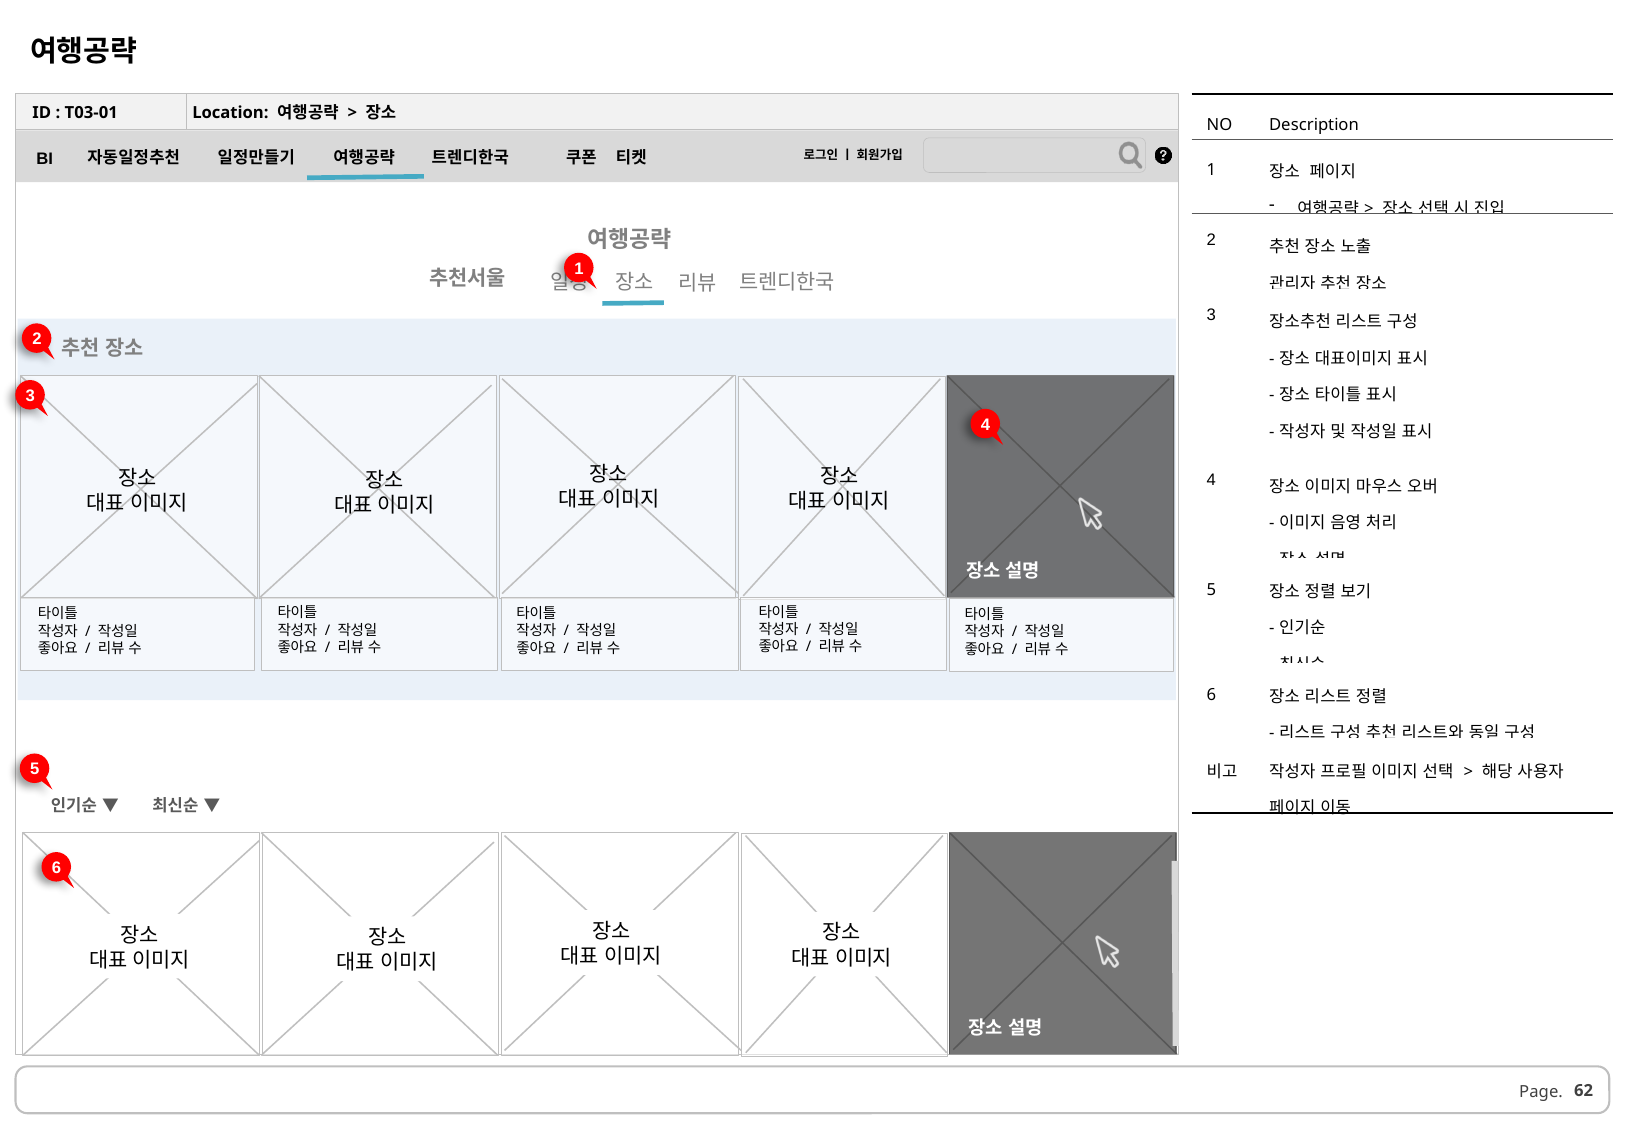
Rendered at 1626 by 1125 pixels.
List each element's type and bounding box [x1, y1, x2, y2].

table_cell [1192, 140, 1613, 213]
picture [1093, 933, 1123, 970]
text_box [22, 832, 500, 1056]
table_cell [1192, 214, 1613, 812]
text_box [15, 317, 1178, 702]
slide_number [1228, 1079, 1608, 1105]
text_box [26, 93, 989, 129]
text_box [19, 753, 134, 822]
picture [1076, 494, 1106, 531]
text_box [15, 10, 695, 91]
picture [1153, 145, 1173, 165]
text_box [414, 216, 850, 304]
table_header [1192, 95, 1613, 139]
text_box [501, 832, 1178, 1057]
text_box [137, 787, 236, 822]
